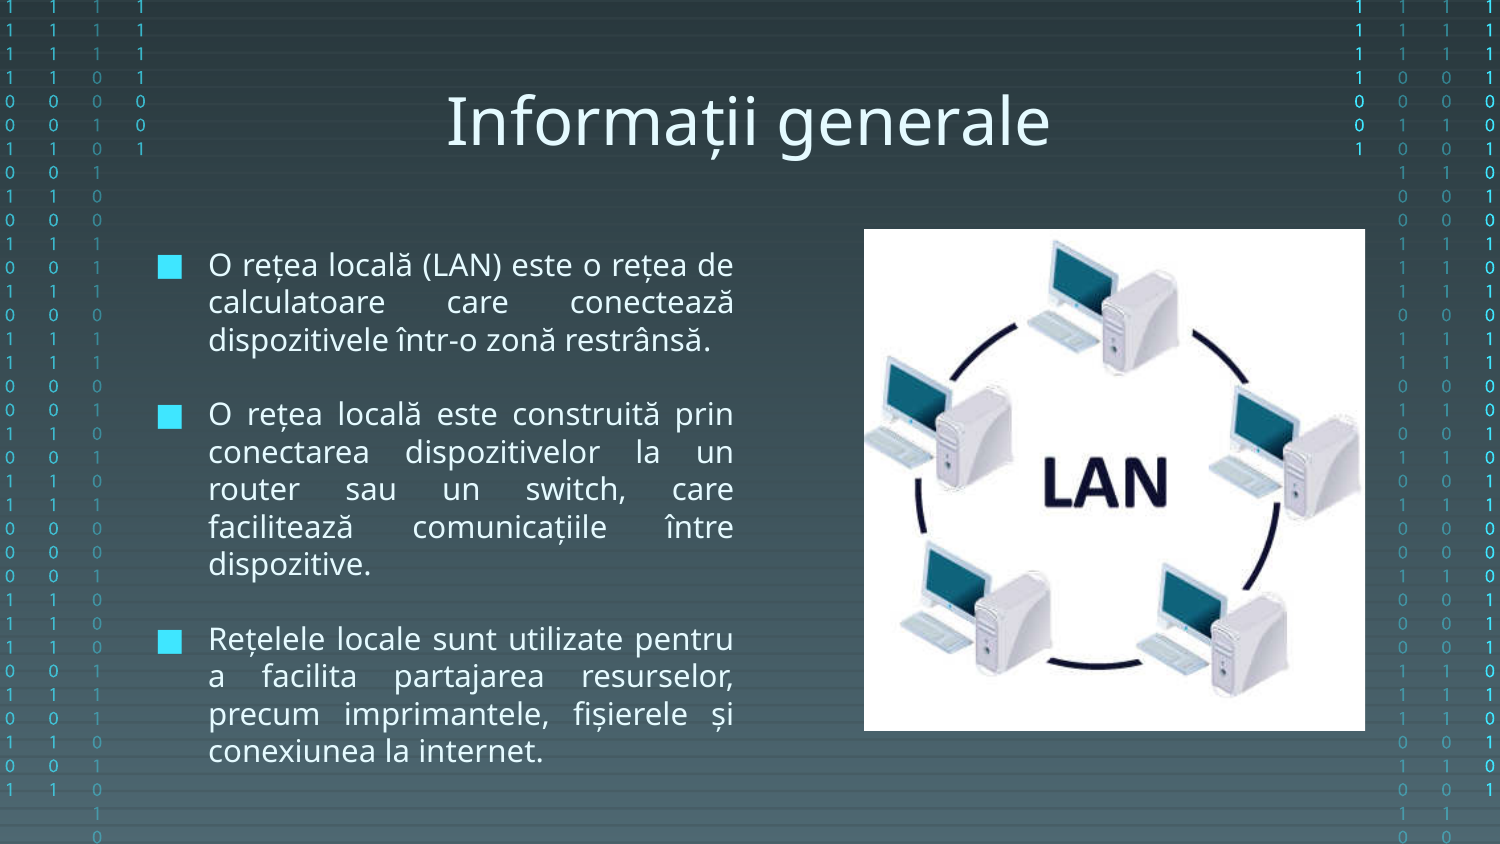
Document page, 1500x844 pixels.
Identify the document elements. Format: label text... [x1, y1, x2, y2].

picture [863, 229, 1366, 732]
title Informații generale [118, 63, 1382, 161]
list O rețea locală (LAN) este o rețea de calculatoare care conectează dispozitivele într-o zonă restrânsă. O rețea locală este construită prin conectarea dispozitivelor la un router sau un switch, care facilitează comunicațiile între dispozitive. Rețelele locale sunt utilizate pentru a facilita partajarea resurselor, precum imprimantele, fișierele și conexiunea la internet. [118, 229, 750, 731]
